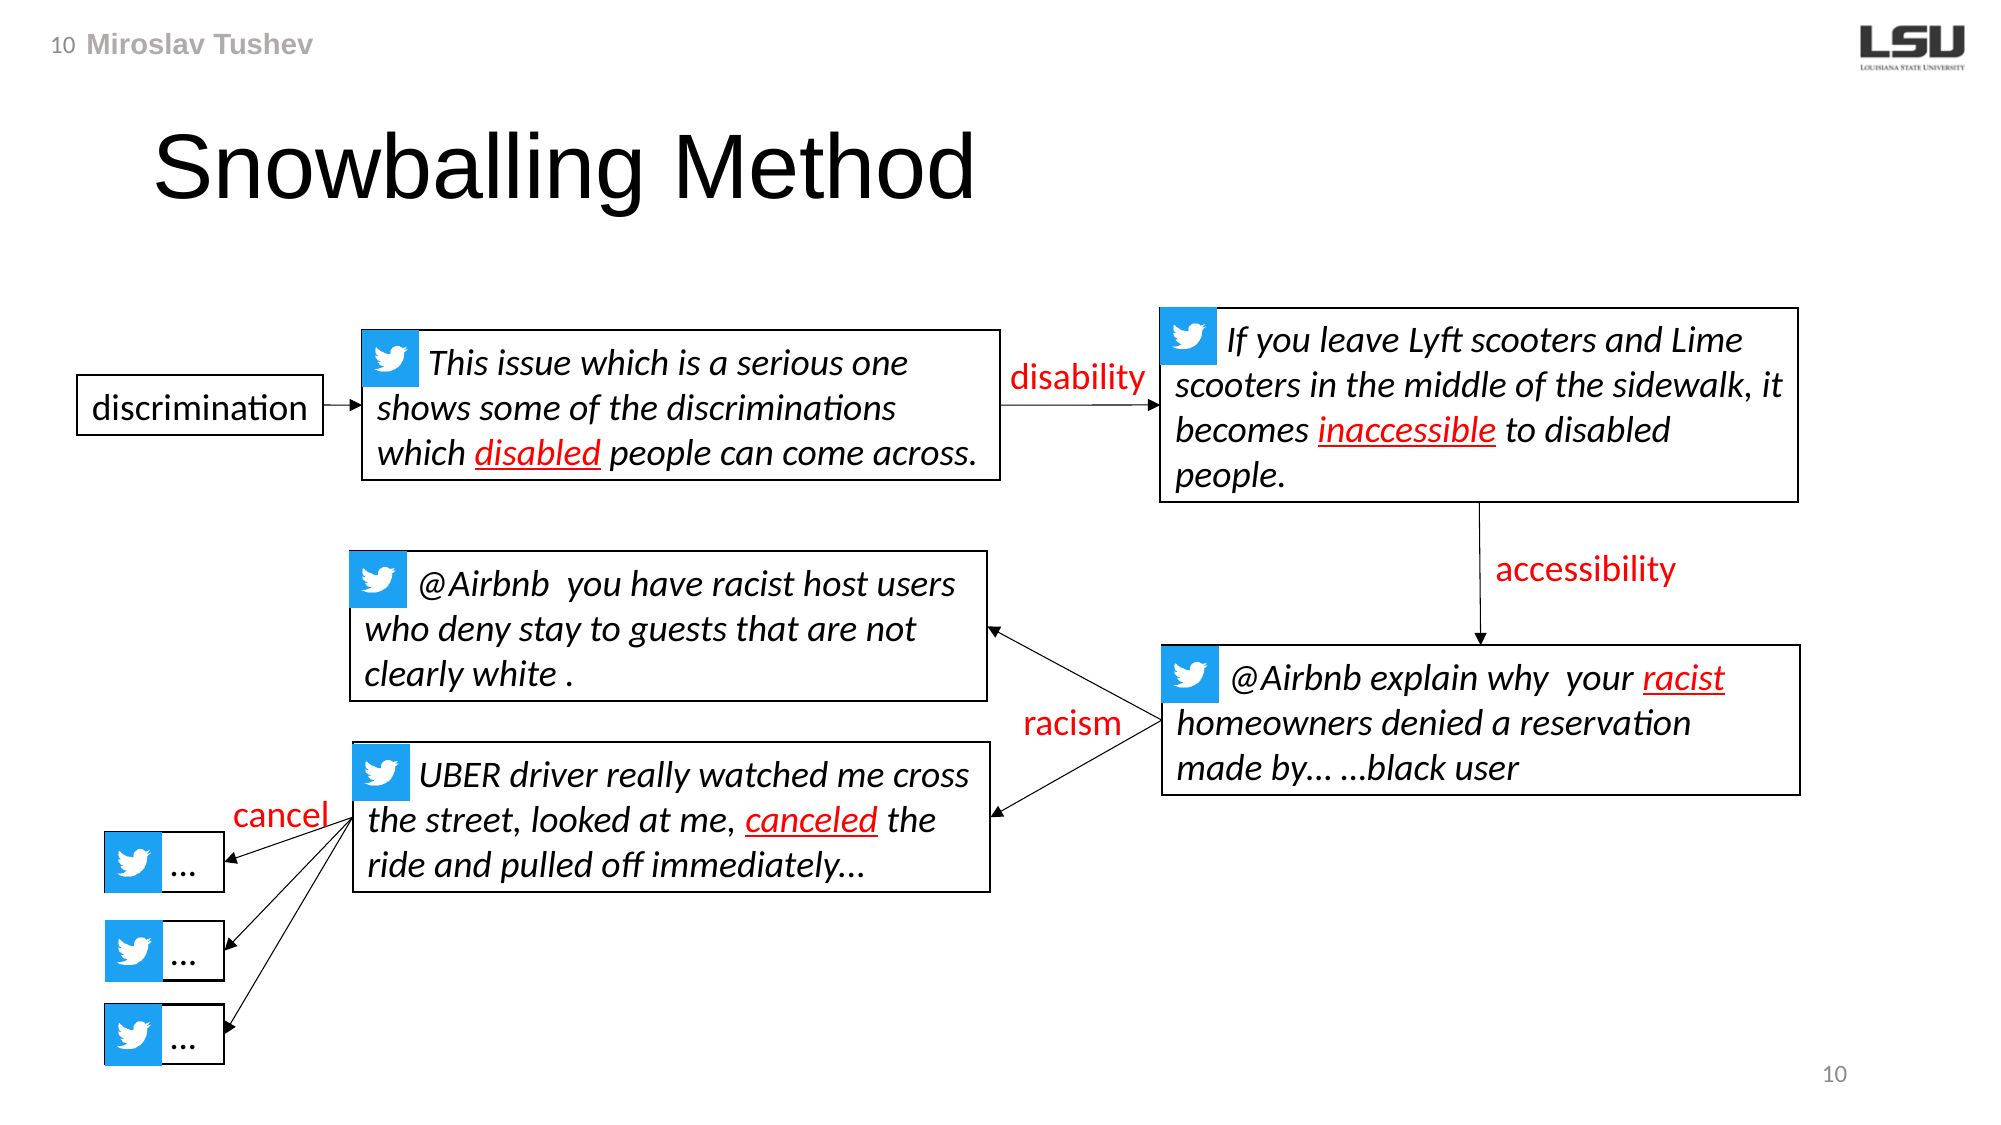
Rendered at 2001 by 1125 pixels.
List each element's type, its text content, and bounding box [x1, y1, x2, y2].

text_box This issue which is a serious one shows some of the discriminations which disabled people can come across. [361, 329, 1001, 481]
text_box If you leave Lyft scooters and Lime scooters in the middle of the sidewalk, it becomes inaccessible to disabled people. [1159, 307, 1799, 503]
picture [1162, 646, 1219, 703]
text_box cancel [218, 782, 345, 831]
text_box 10 [35, 13, 486, 74]
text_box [990, 720, 1162, 819]
picture [1860, 19, 1965, 76]
text_box UBER driver really watched me cross the street, looked at me, canceled the ride and pulled off immediately... [352, 741, 991, 893]
slide_number 10 [1412, 1042, 1863, 1103]
text_box Miroslav Tushev [71, 17, 396, 68]
picture [105, 920, 163, 982]
text_box … [104, 831, 224, 893]
text_box accessibility [1481, 536, 1692, 597]
text_box @Airbnb explain why your racist homeowners denied a reservation made by… …black user [1162, 644, 1801, 796]
text_box disability [995, 344, 1161, 405]
text_box discrimination [76, 374, 324, 436]
picture [105, 1004, 162, 1066]
picture [1160, 307, 1217, 365]
picture [105, 832, 162, 893]
picture [349, 551, 407, 609]
picture [352, 744, 410, 801]
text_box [224, 818, 353, 1035]
text_box @Airbnb you have racist host users who deny stay to guests that are not clearly white . [349, 550, 988, 702]
picture [362, 330, 419, 387]
text_box … [163, 920, 224, 982]
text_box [987, 627, 1162, 721]
title Snowballing Method [137, 59, 1863, 278]
text_box … [104, 1003, 225, 1065]
